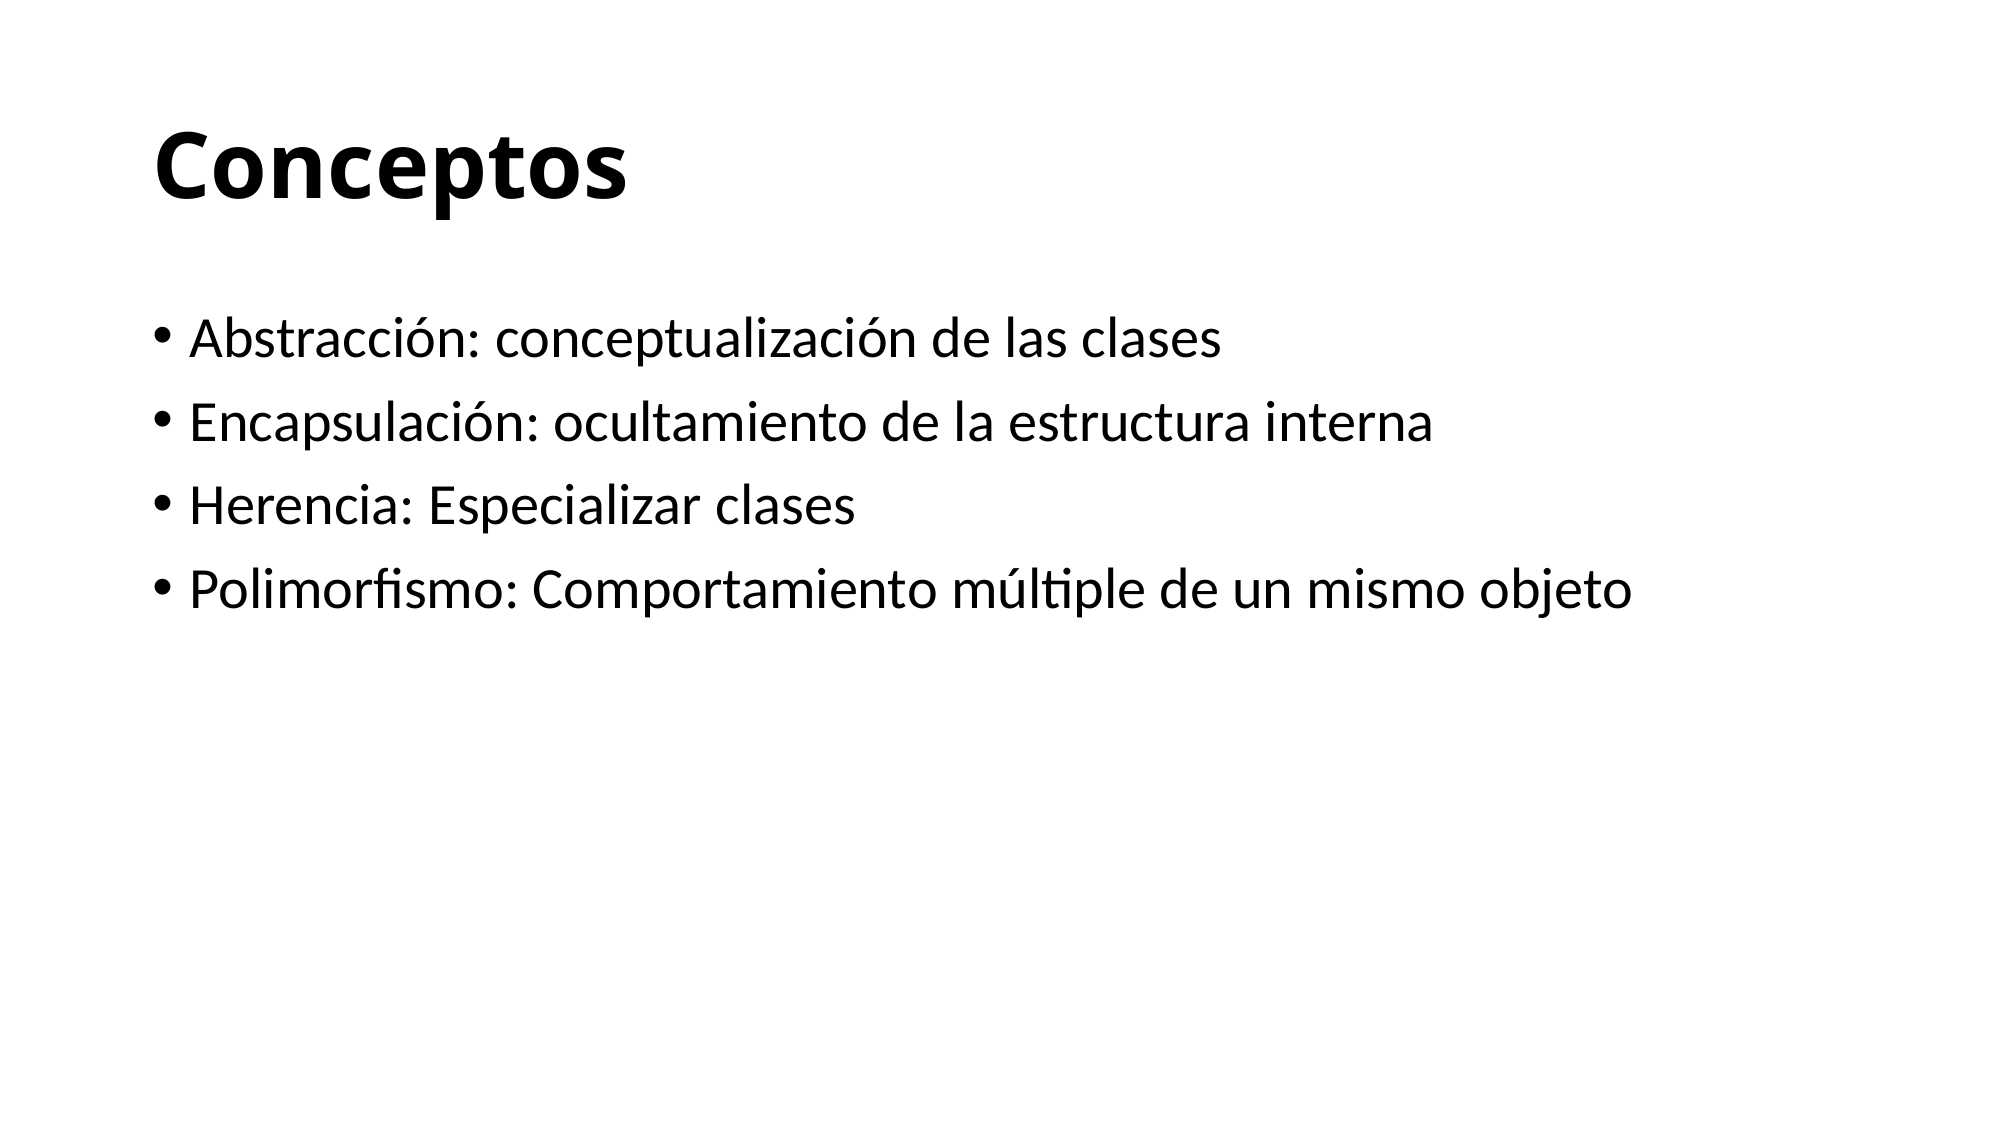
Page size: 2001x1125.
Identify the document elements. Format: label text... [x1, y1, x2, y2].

list Abstracción: conceptualización de las clases Encapsulación: ocultamiento de la estructura interna Herencia: Especializar clases Polimorfismo: Comportamiento múltiple de un mismo objeto [137, 299, 1863, 1014]
title Conceptos [137, 59, 1863, 278]
